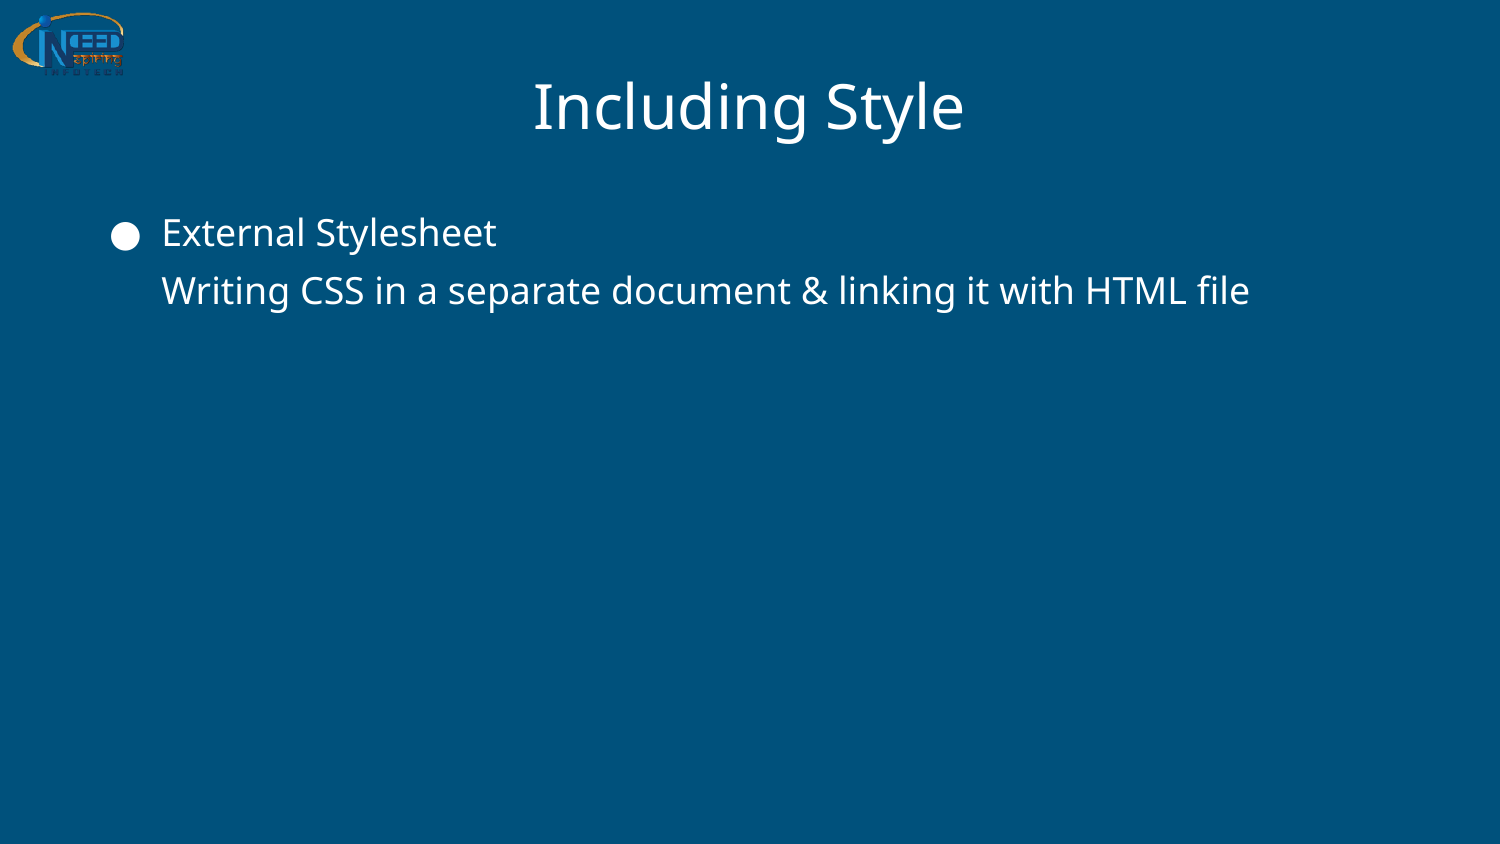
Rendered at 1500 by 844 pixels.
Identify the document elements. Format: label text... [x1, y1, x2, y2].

picture [13, 15, 118, 67]
title Including Style [75, 33, 1425, 175]
list External Stylesheet Writing CSS in a separate document & linking it with HTML file [75, 196, 1425, 754]
